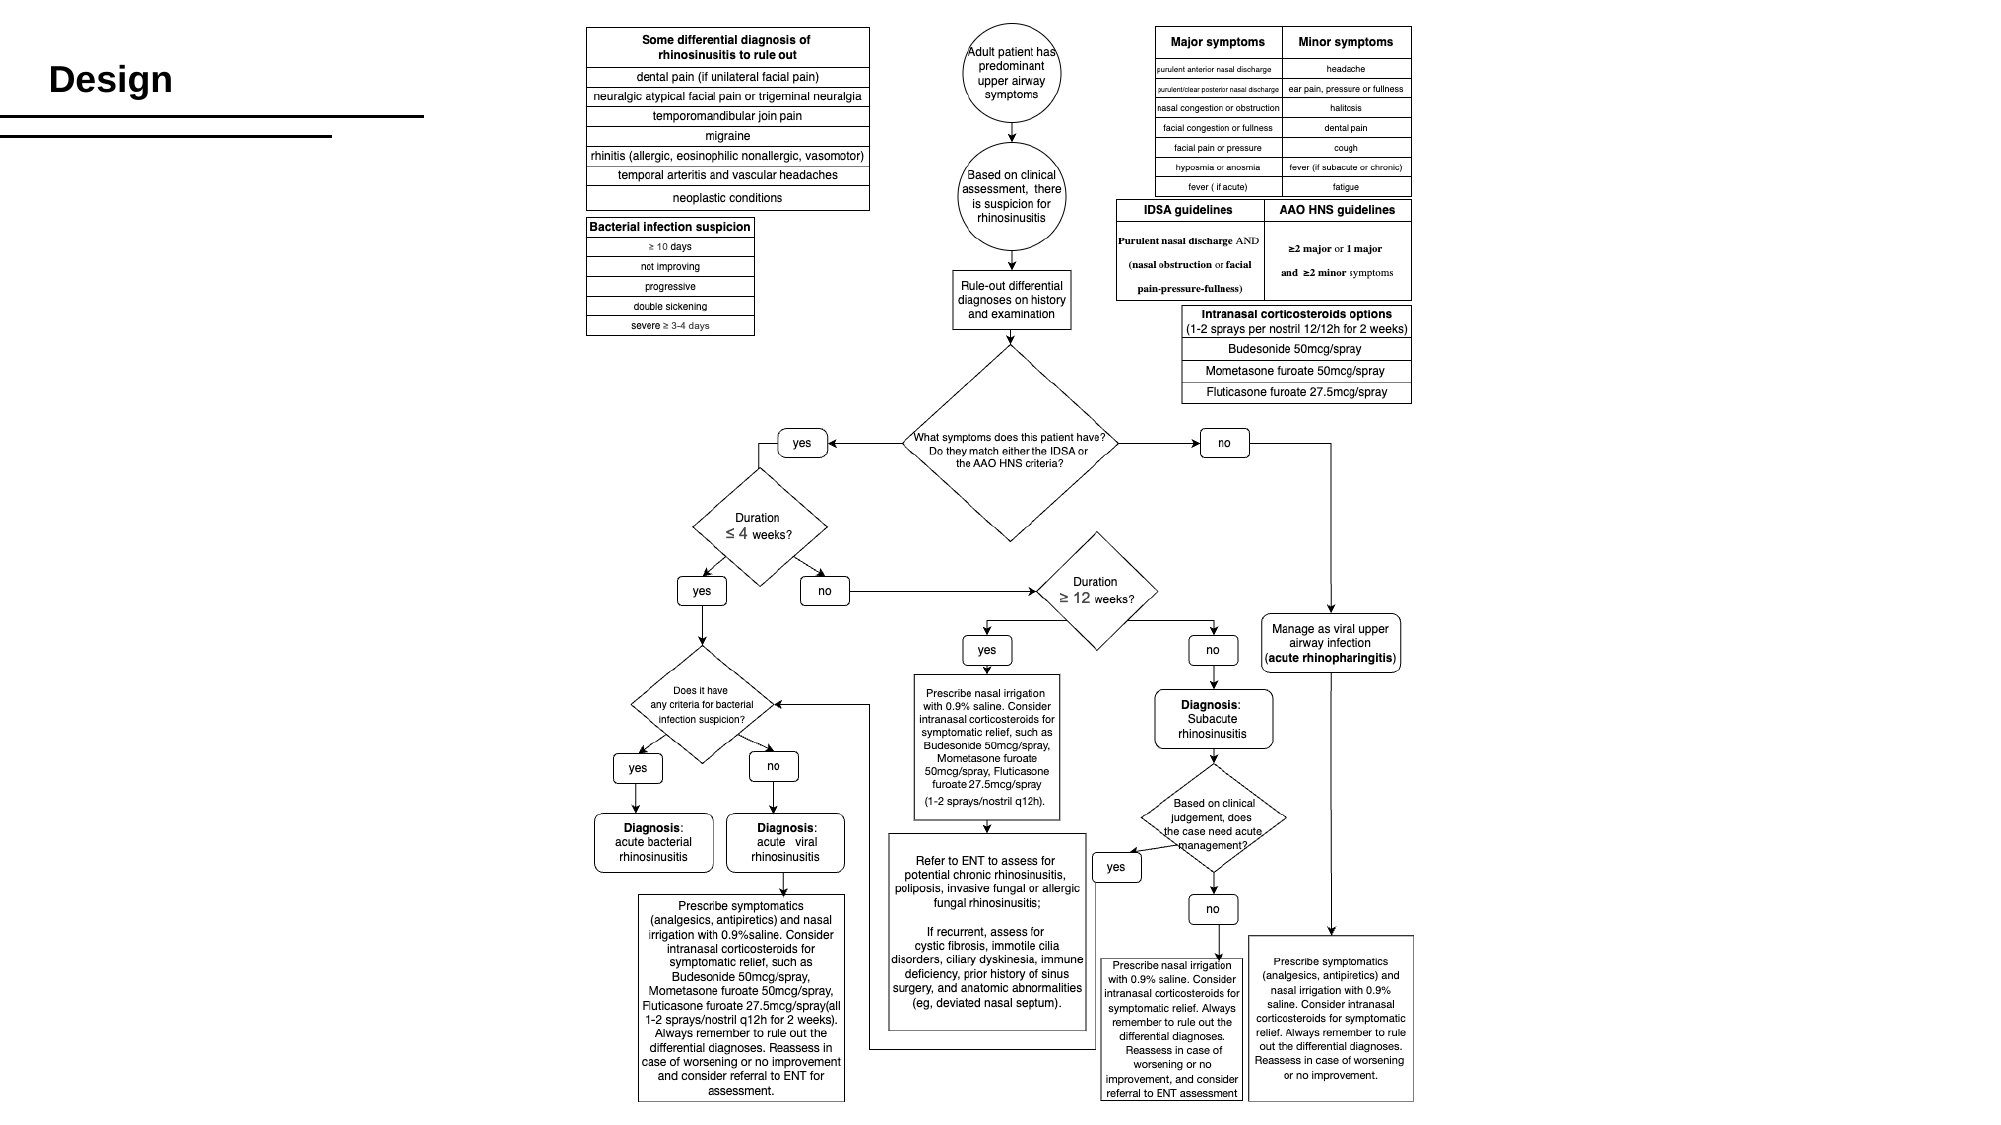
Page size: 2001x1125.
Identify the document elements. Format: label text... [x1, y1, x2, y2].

picture [585, 23, 1415, 1102]
text_box Design [33, 47, 585, 108]
